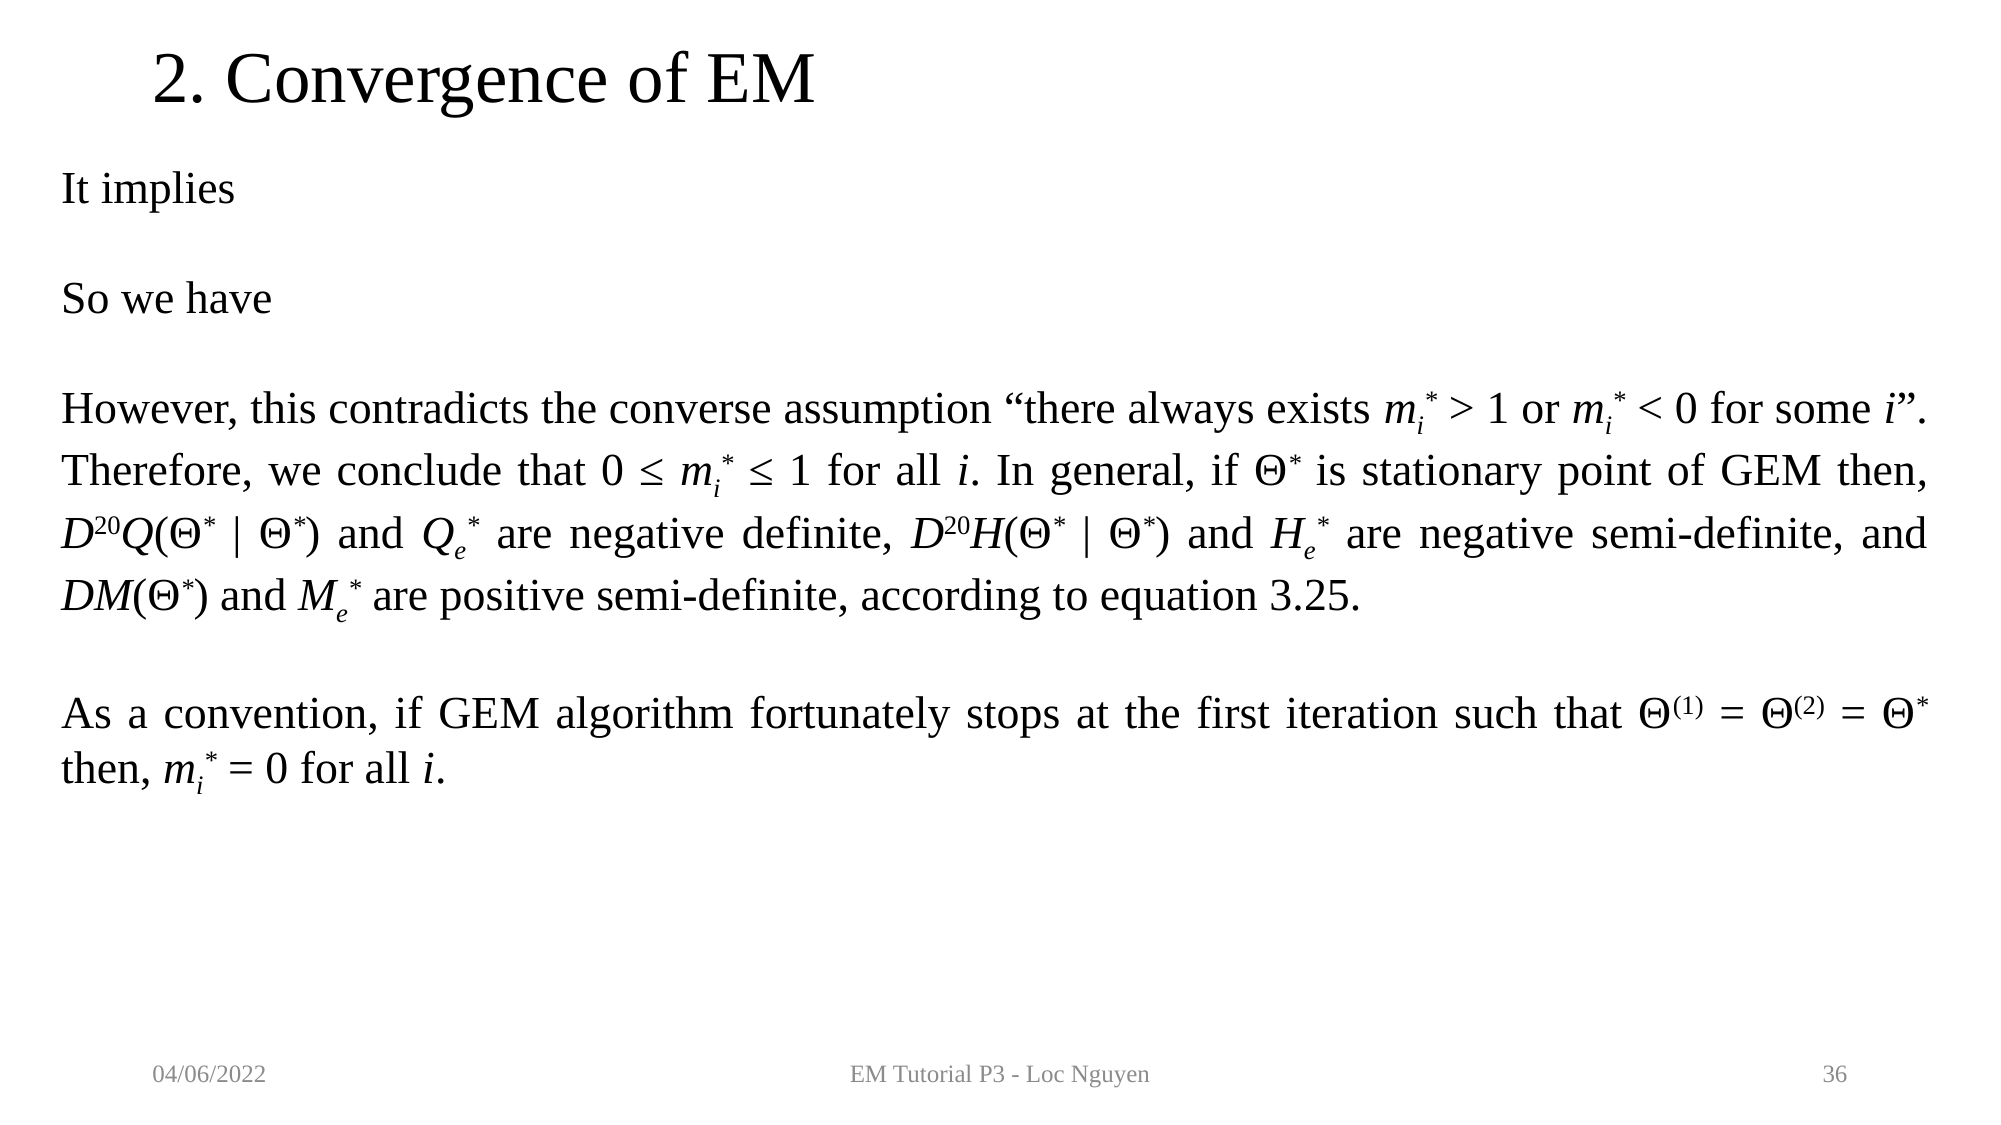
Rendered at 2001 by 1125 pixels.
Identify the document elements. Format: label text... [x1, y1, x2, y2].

footer EM Tutorial P3 - Loc Nguyen [662, 1042, 1338, 1103]
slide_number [137, 1042, 588, 1103]
title 2. Convergence of EM [137, 19, 1863, 128]
slide_number 36 [1412, 1042, 1863, 1103]
